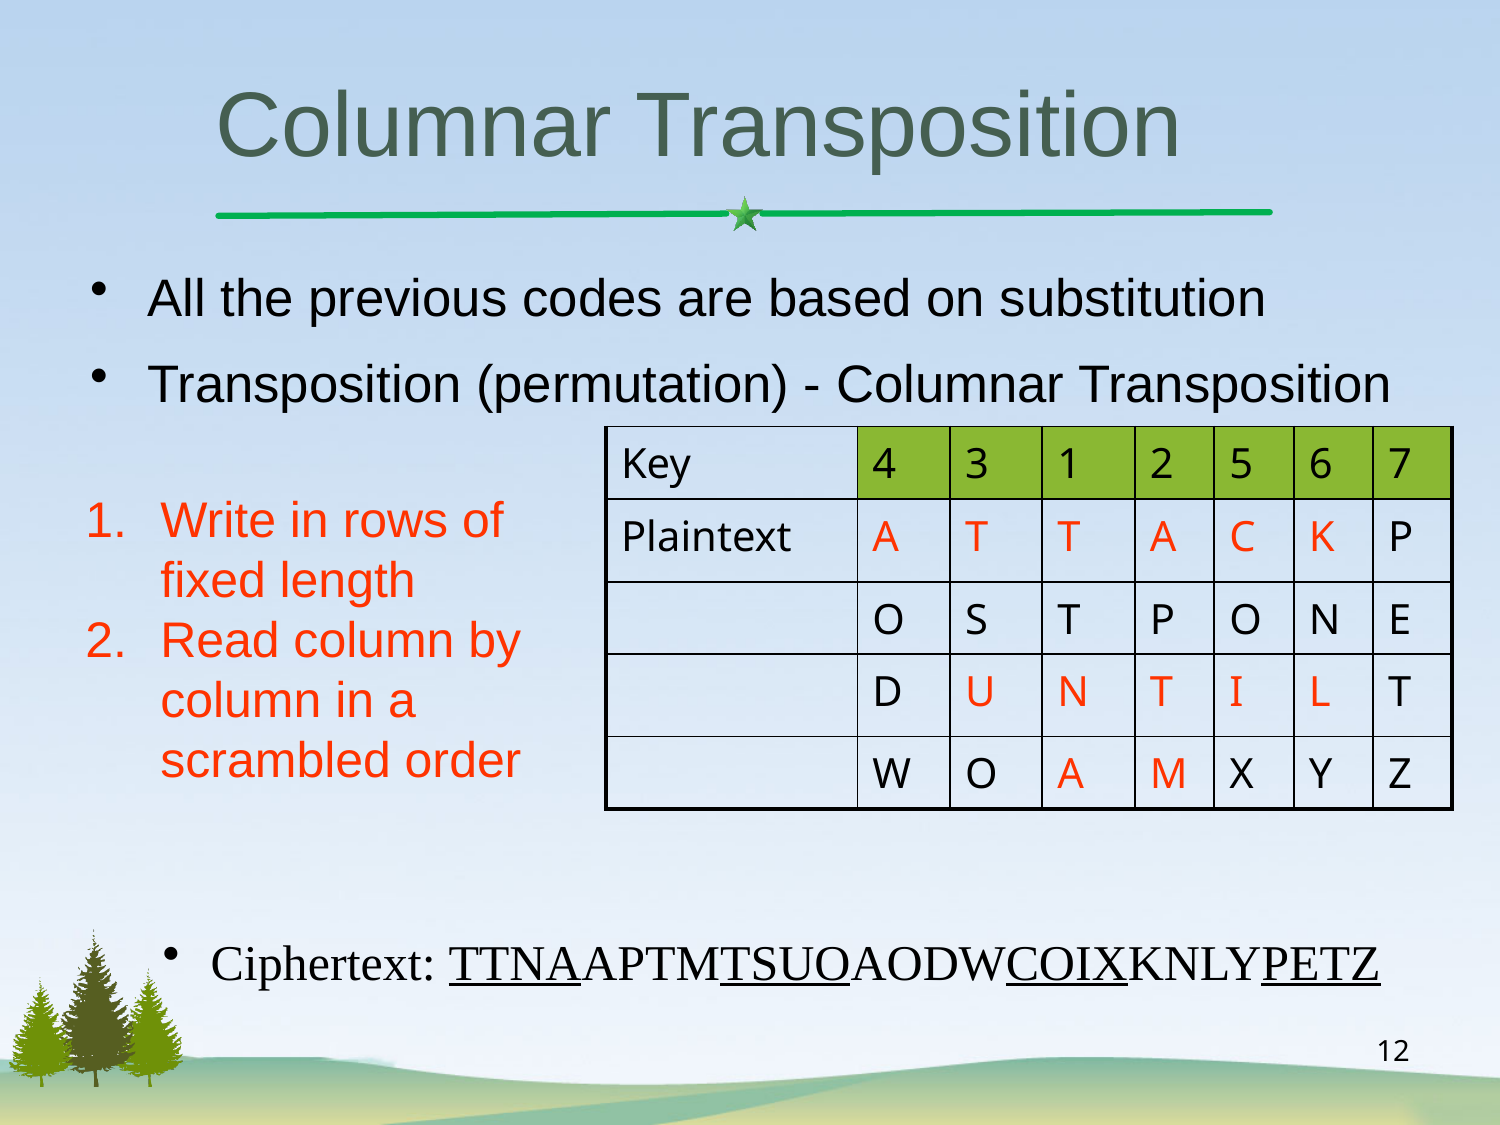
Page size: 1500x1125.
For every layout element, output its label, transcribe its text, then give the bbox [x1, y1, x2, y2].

table_header 6 [1295, 427, 1372, 498]
table_cell P [1374, 500, 1450, 581]
table_cell T [1043, 500, 1134, 581]
table_header 5 [1215, 427, 1293, 498]
picture [0, 0, 1500, 1125]
table_cell T [1374, 655, 1450, 736]
table_cell [608, 583, 857, 653]
table_cell T [1136, 655, 1213, 736]
list All the previous codes are based on substitution Transposition (permutation) - Columnar Transposition [75, 243, 1425, 445]
table_header 7 [1374, 427, 1450, 498]
text_box Ciphertext: TTNAAPTMTSUOAODWCOIXKNLYPETZ [147, 922, 1396, 998]
table_cell N [1043, 655, 1134, 736]
table_header 4 [858, 427, 949, 498]
table_header 1 [1043, 427, 1134, 498]
table_cell C [1215, 500, 1293, 581]
table_cell D [858, 655, 949, 736]
table_cell O [1215, 583, 1293, 653]
table_cell O [951, 737, 1041, 807]
title Columnar Transposition [75, 30, 1325, 209]
table_cell E [1374, 583, 1450, 653]
text_box Write in rows of fixed length Read column by column in a scrambled order [70, 479, 585, 795]
table_cell O [858, 583, 949, 653]
table_header 3 [951, 427, 1041, 498]
table_cell S [951, 583, 1041, 653]
table_cell X [1215, 737, 1293, 807]
table_cell U [951, 655, 1041, 736]
table_cell A [1043, 737, 1134, 807]
table_cell T [1043, 583, 1134, 653]
table_cell I [1215, 655, 1293, 736]
slide_number [148, 1024, 499, 1103]
table_cell A [1136, 500, 1213, 581]
table_cell K [1295, 500, 1372, 581]
table_cell [608, 737, 857, 807]
table_cell W [858, 737, 949, 807]
table_cell Y [1295, 737, 1372, 807]
table_cell M [1136, 737, 1213, 807]
table_cell N [1295, 583, 1372, 653]
table_cell Z [1374, 737, 1450, 807]
table_cell L [1295, 655, 1372, 736]
table_cell [608, 655, 857, 736]
table_cell Plaintext [608, 500, 857, 581]
table_cell A [858, 500, 949, 581]
table_cell T [951, 500, 1041, 581]
table_header Key [608, 427, 857, 498]
slide_number 12 [1074, 1024, 1425, 1103]
table_cell P [1136, 583, 1213, 653]
table_header 2 [1136, 427, 1213, 498]
